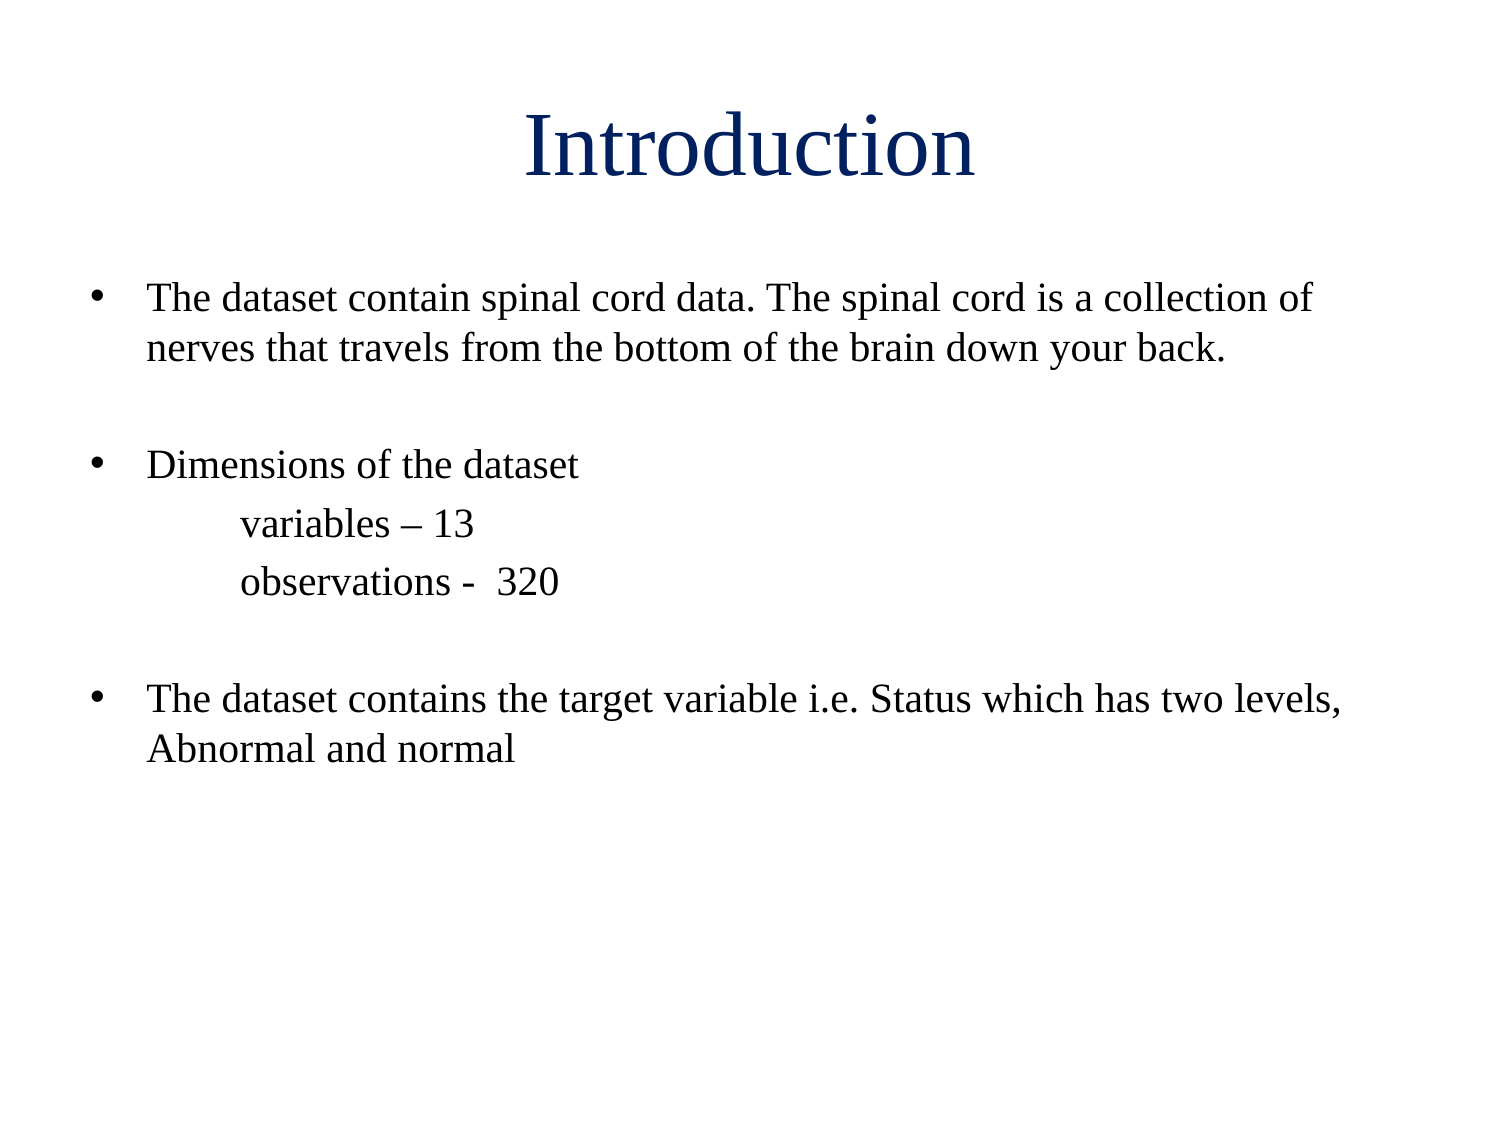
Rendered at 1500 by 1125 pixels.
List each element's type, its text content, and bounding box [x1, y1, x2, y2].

list The dataset contain spinal cord data. The spinal cord is a collection of nerves that travels from the bottom of the brain down your back. Dimensions of the dataset variables – 13 observations - 320 The dataset contains the target variable i.e. Status which has two levels, Abnormal and normal [75, 262, 1425, 1005]
title Introduction [75, 45, 1427, 233]
